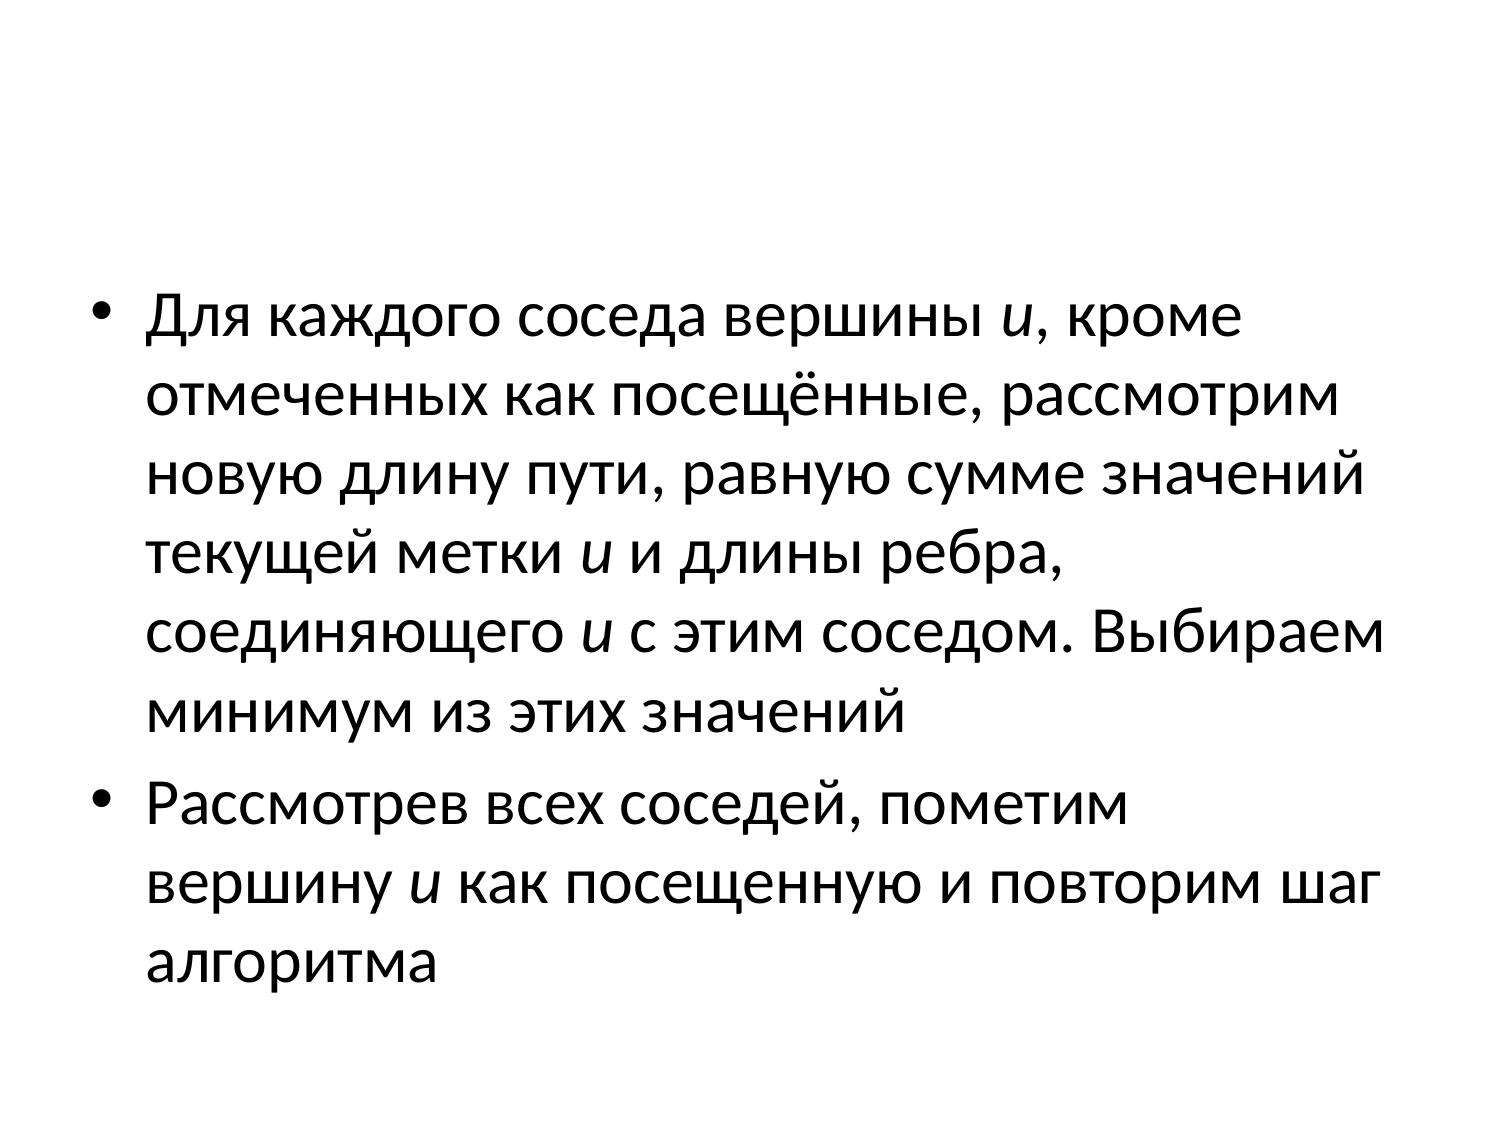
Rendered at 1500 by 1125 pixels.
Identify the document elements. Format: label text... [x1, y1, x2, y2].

list Для каждого соседа вершины u, кроме отмеченных как посещённые, рассмотрим новую длину пути, равную сумме значений текущей метки u и длины ребра, соединяющего u с этим соседом. Выбираем минимум из этих значений Рассмотрев всех соседей, пометим вершину u как посещенную и повторим шаг алгоритма [75, 262, 1425, 1005]
